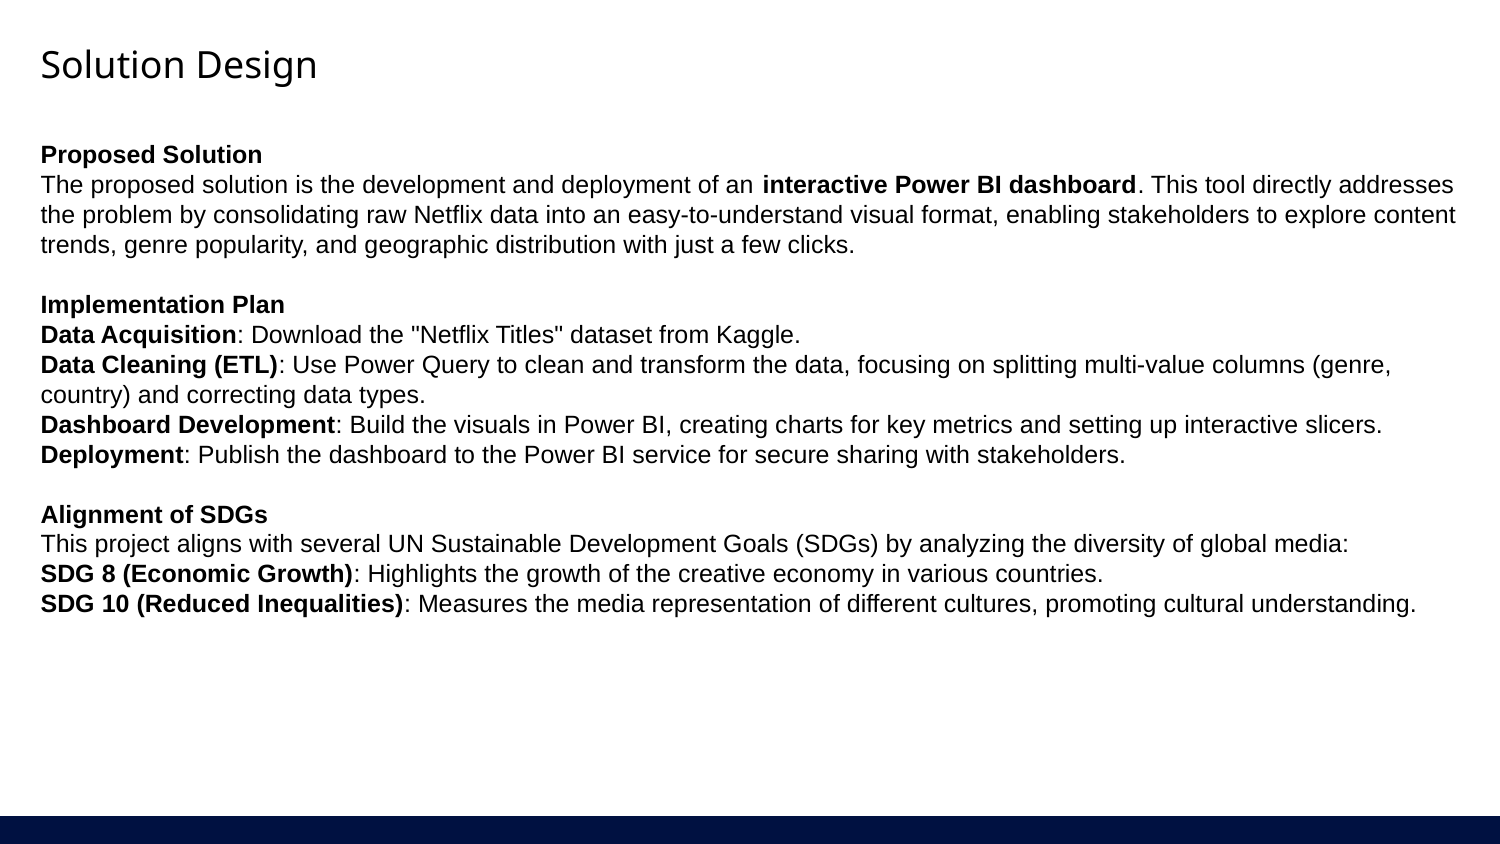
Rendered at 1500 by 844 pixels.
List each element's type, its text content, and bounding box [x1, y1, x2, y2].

text_box Solution Design [25, 25, 512, 104]
text_box [0, 816, 1500, 844]
text_box Proposed Solution The proposed solution is the development and deployment of an interactive Power BI dashboard. This tool directly addresses the problem by consolidating raw Netflix data into an easy-to-understand visual format, enabling stakeholders to explore content trends, genre popularity, and geographic distribution with just a few clicks. Implementation Plan Data Acquisition: Download the "Netflix Titles" dataset from Kaggle. Data Cleaning (ETL): Use Power Query to clean and transform the data, focusing on splitting multi-value columns (genre, country) and correcting data types. Dashboard Development: Build the visuals in Power BI, creating charts for key metrics and setting up interactive slicers. Deployment: Publish the dashboard to the Power BI service for secure sharing with stakeholders. Alignment of SDGs This project aligns with several UN Sustainable Development Goals (SDGs) by analyzing the diversity of global media: SDG 8 (Economic Growth): Highlights the growth of the creative economy in various countries. SDG 10 (Reduced Inequalities): Measures the media representation of different cultures, promoting cultural understanding. [25, 123, 1480, 808]
